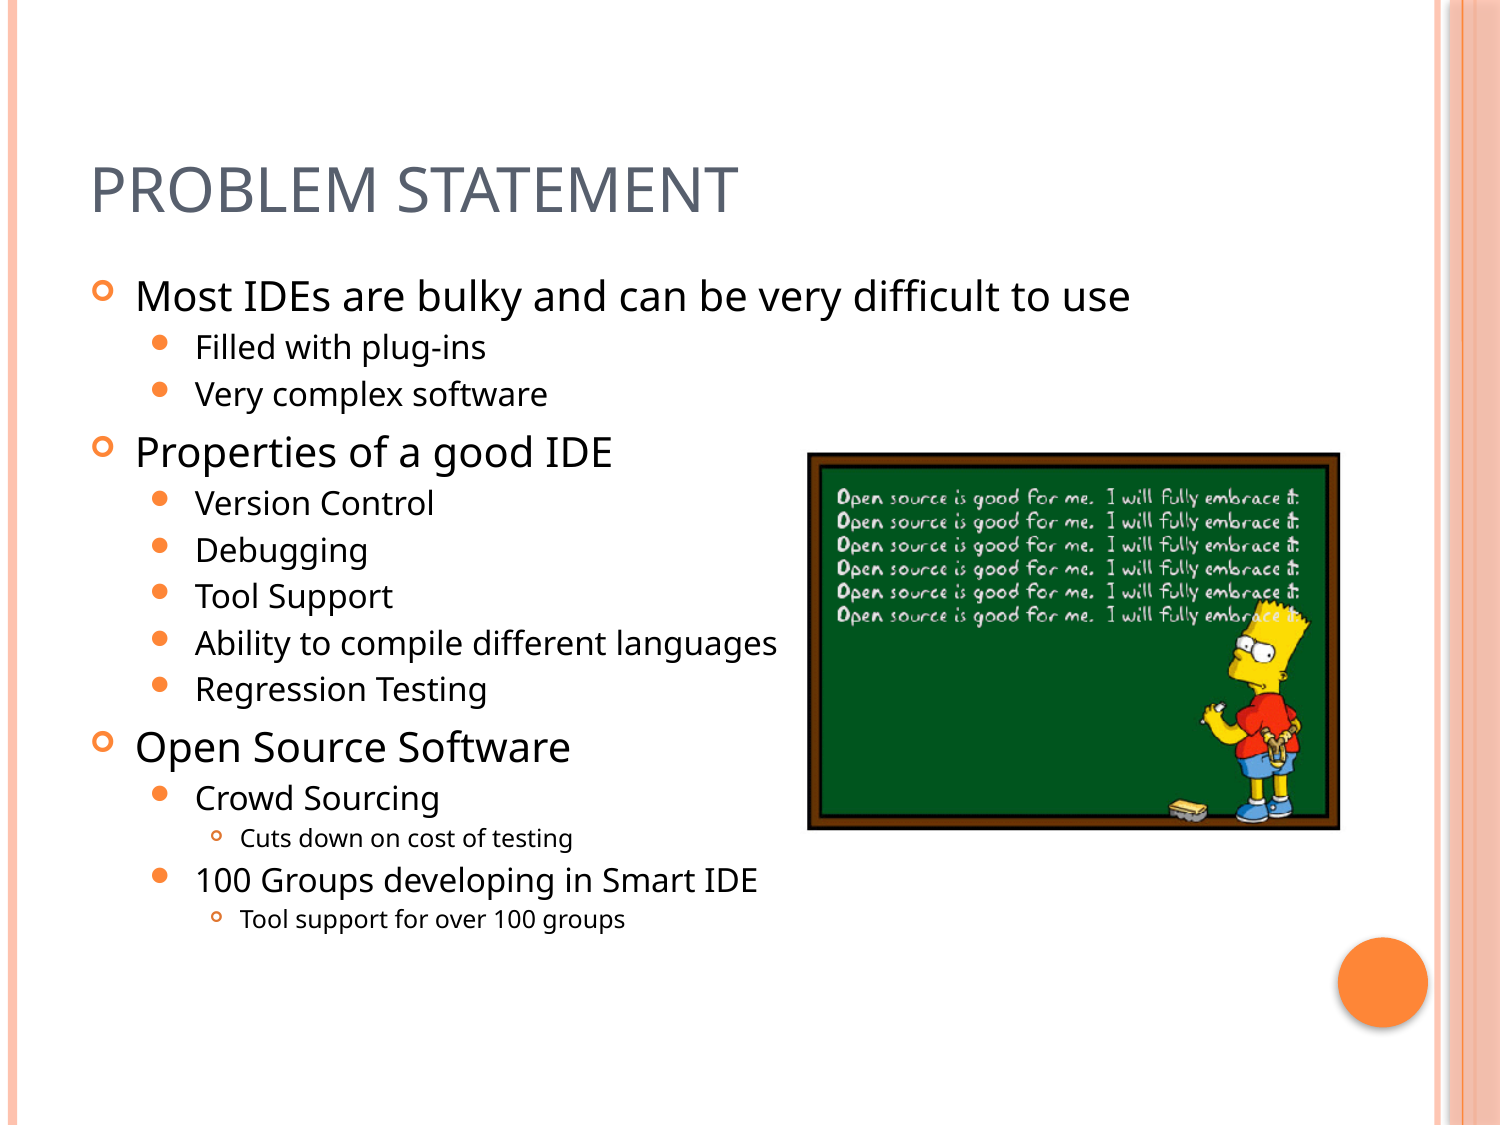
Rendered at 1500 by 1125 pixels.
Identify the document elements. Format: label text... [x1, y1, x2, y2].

picture [799, 449, 1351, 835]
title Problem Statement [75, 45, 1300, 233]
list Most IDEs are bulky and can be very difficult to use Filled with plug-ins Very complex software Properties of a good IDE Version Control Debugging Tool Support Ability to compile different languages Regression Testing Open Source Software Crowd Sourcing Cuts down on cost of testing 100 Groups developing in Smart IDE Tool support for over 100 groups [75, 262, 1300, 1062]
